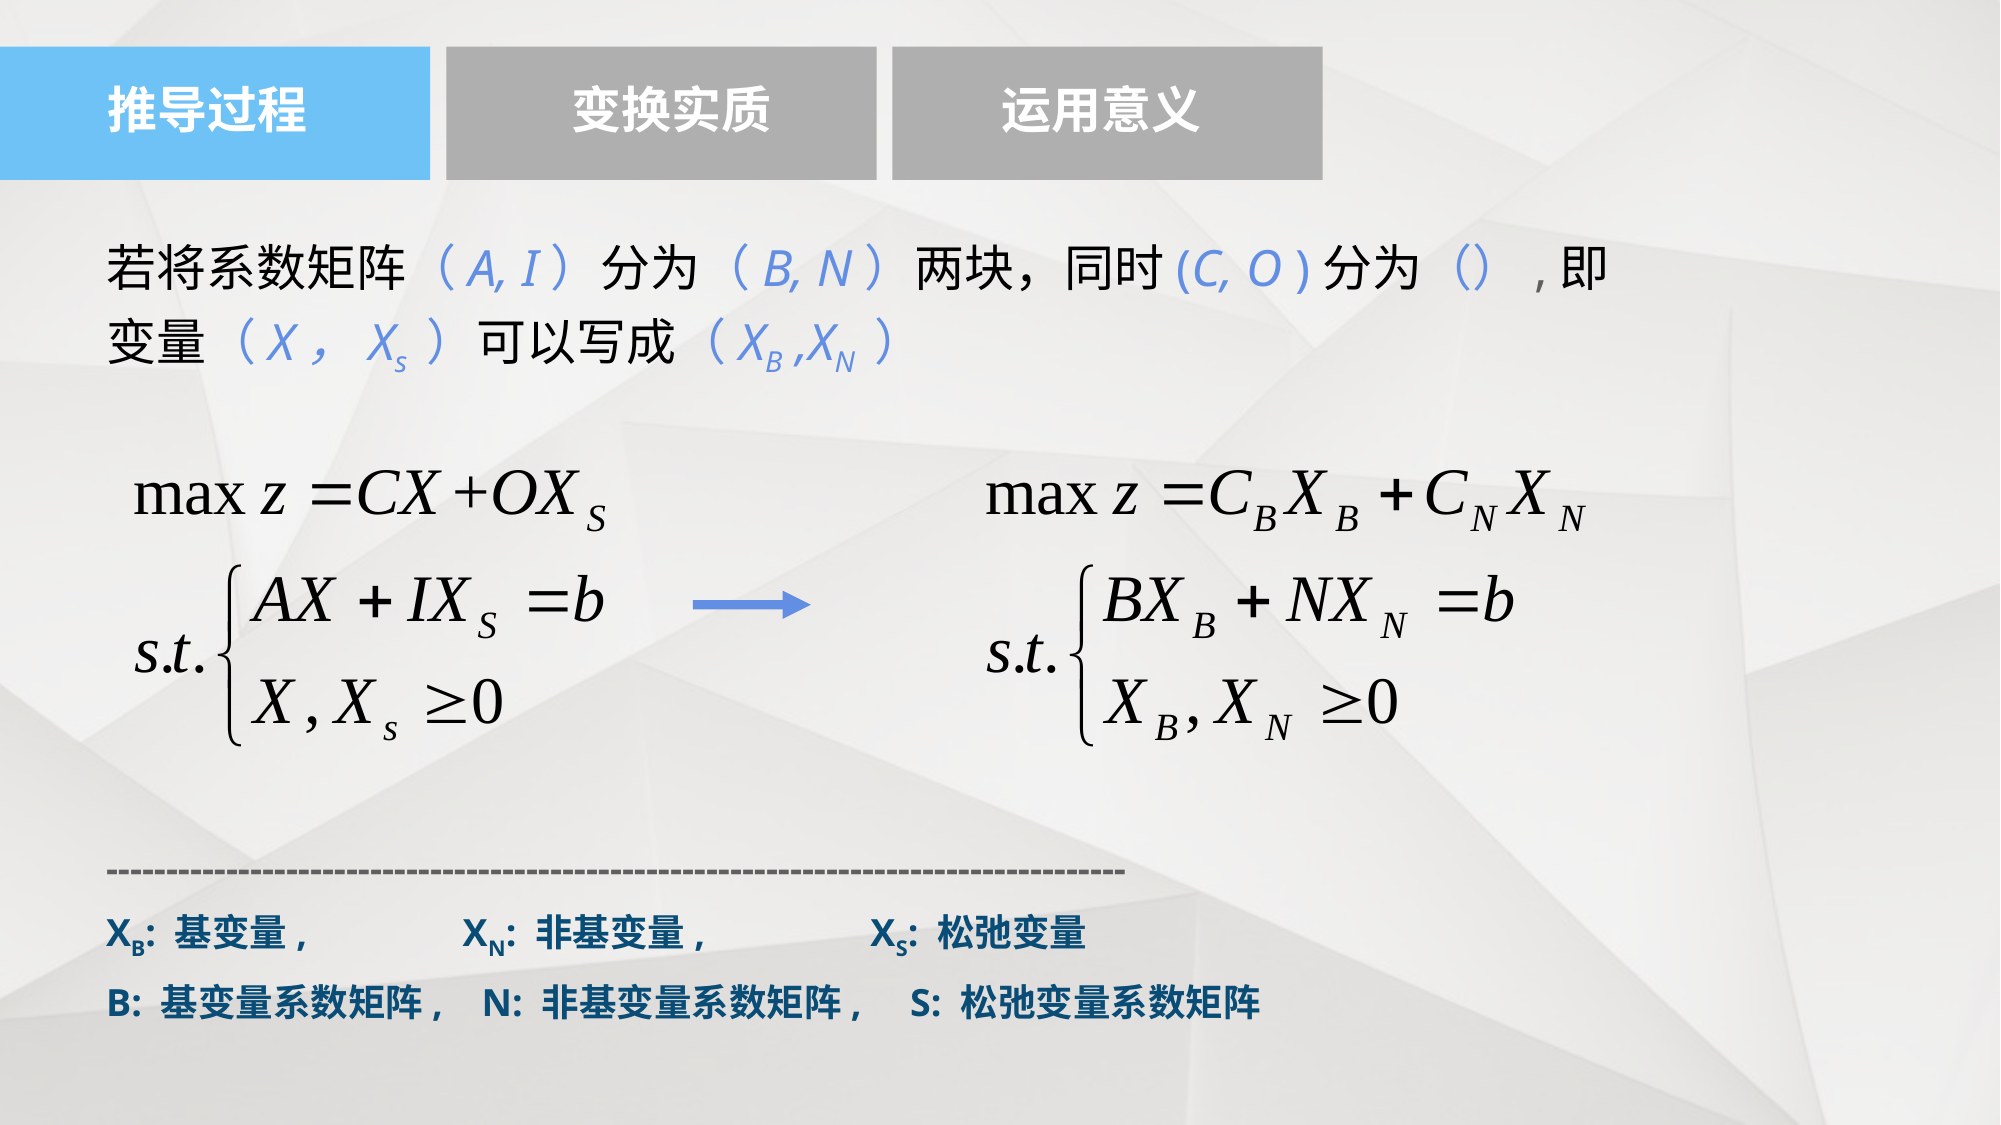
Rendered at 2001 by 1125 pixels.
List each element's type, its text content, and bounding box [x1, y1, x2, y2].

text_box ------------------------------------------------------------------------------------- XB: 基变量, XN: 非基变量, XS: 松弛变量 B: 基变量系数矩阵, N: 非基变量系数矩阵, S: 松弛变量系数矩阵 [91, 838, 1556, 1032]
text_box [0, 46, 1323, 181]
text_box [123, 449, 1603, 760]
